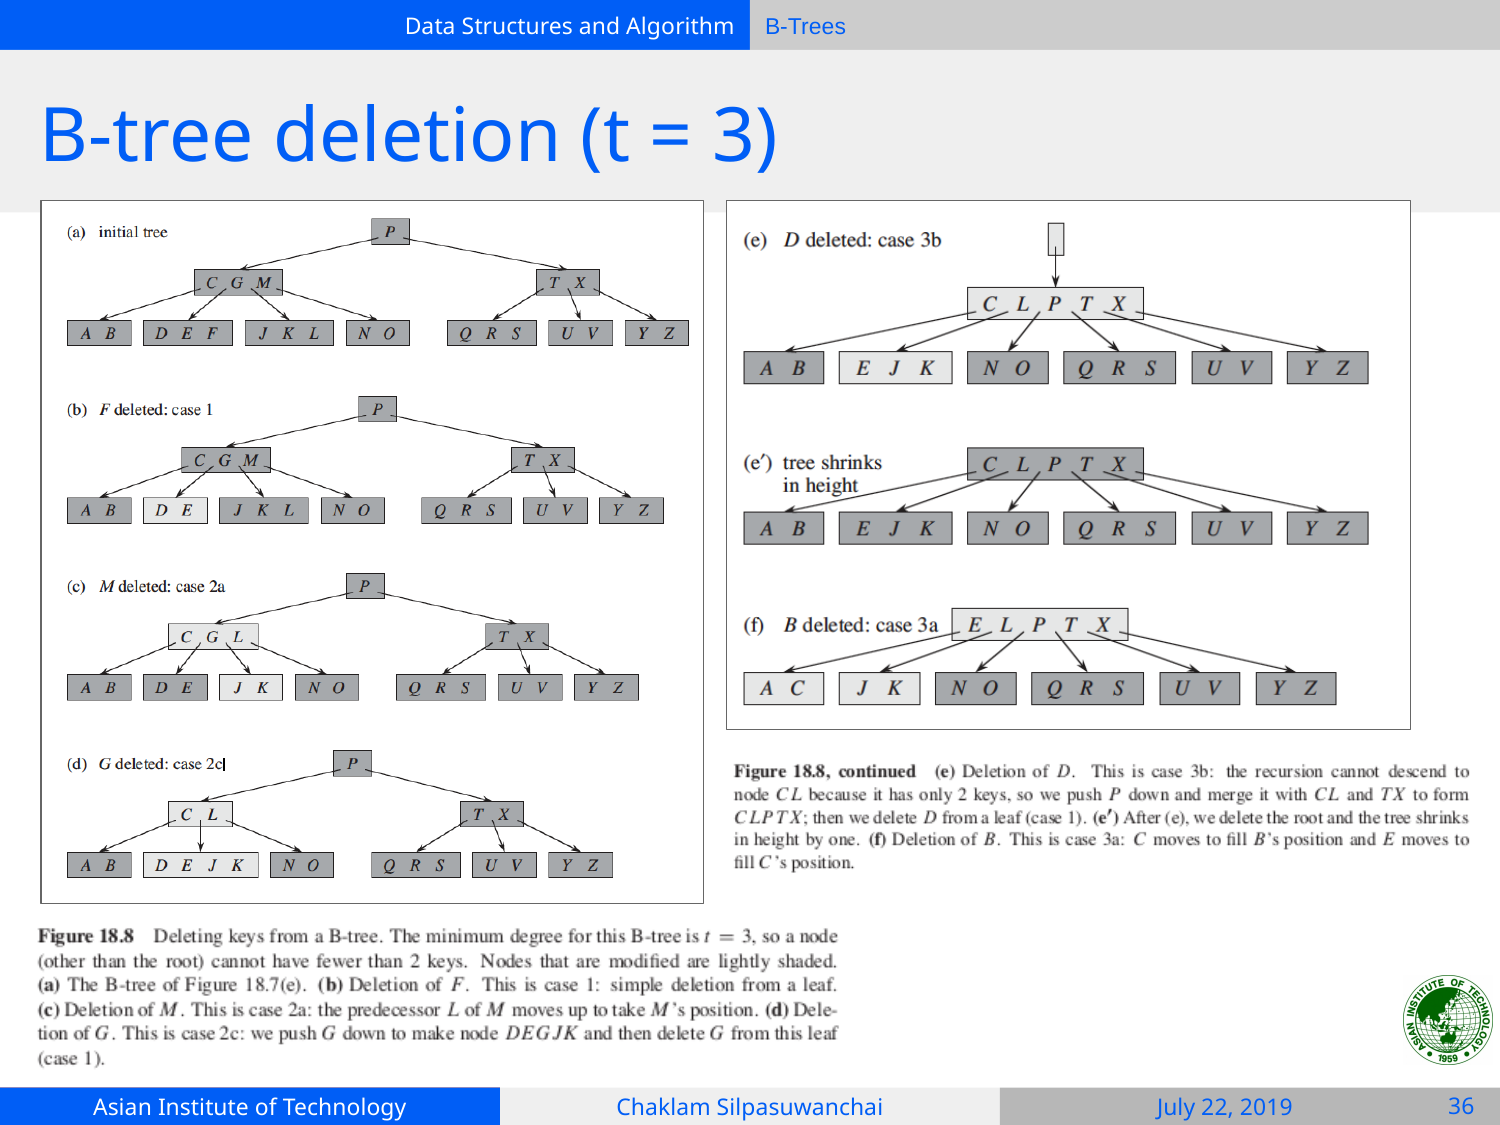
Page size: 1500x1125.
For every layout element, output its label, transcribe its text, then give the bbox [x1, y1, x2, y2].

title B-tree deletion (t = 3) [24, 50, 1475, 213]
picture [714, 747, 1485, 880]
picture [41, 200, 703, 903]
slide_number ‹#› [1422, 1088, 1500, 1125]
picture [726, 200, 1411, 729]
picture [24, 916, 851, 1080]
picture [1403, 975, 1493, 1065]
